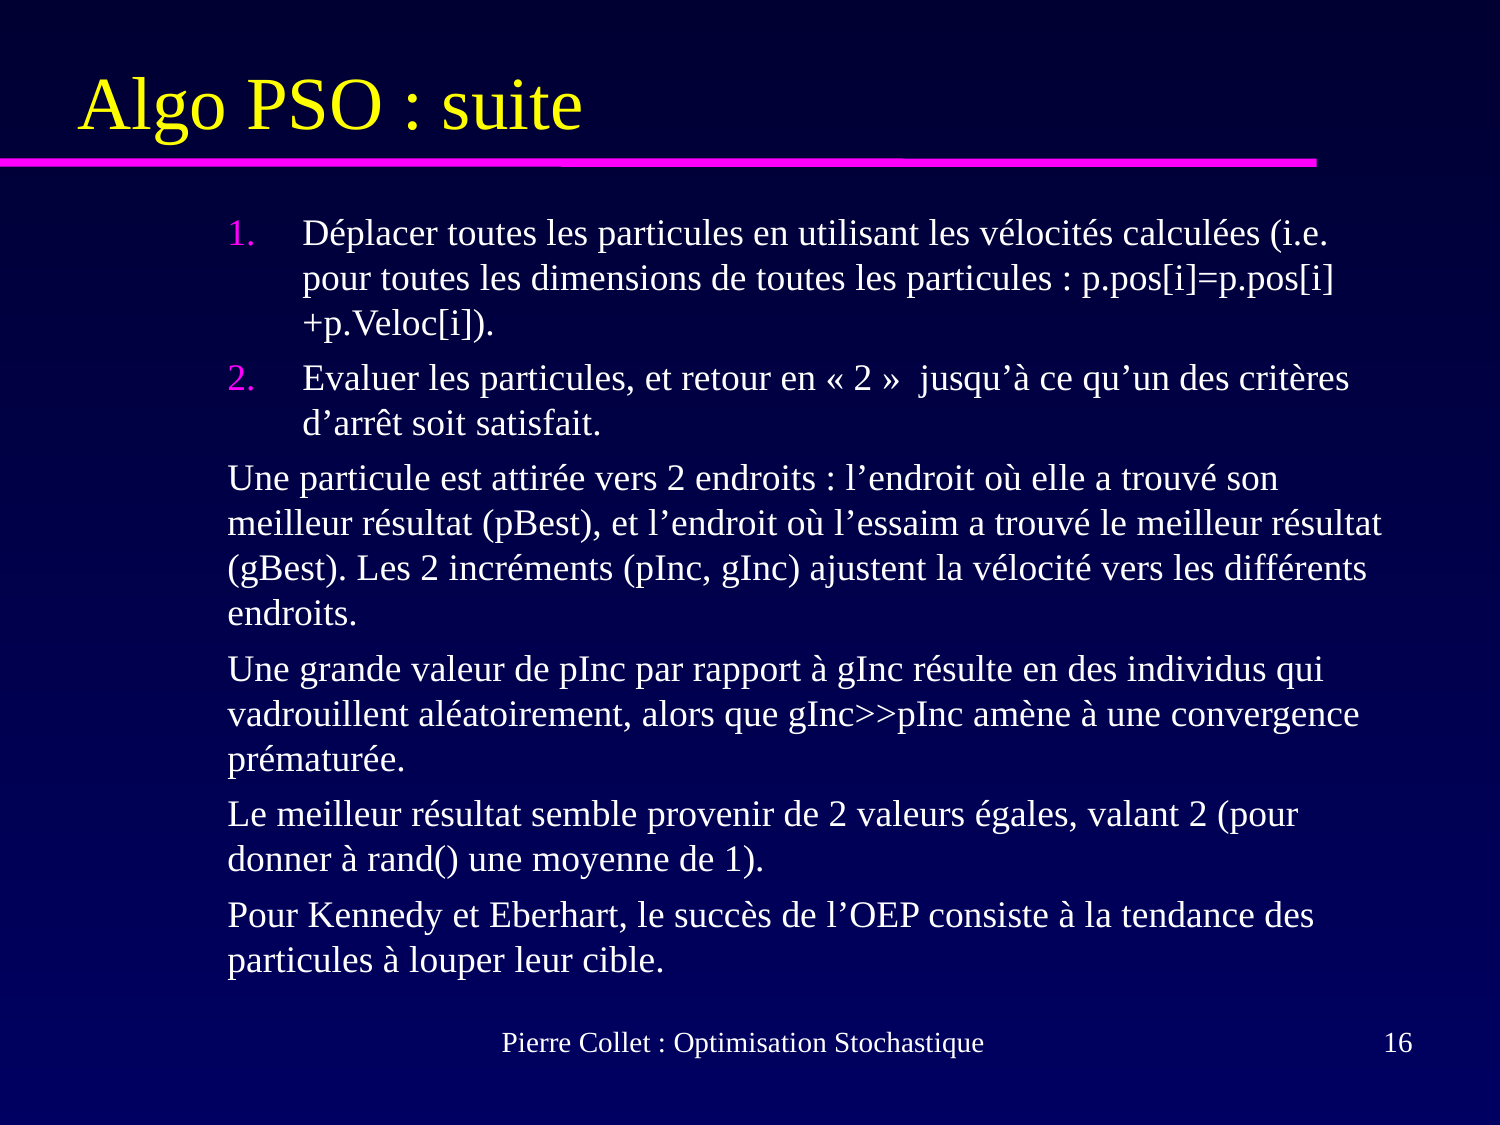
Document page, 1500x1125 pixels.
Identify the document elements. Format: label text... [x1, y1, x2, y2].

title Algo PSO : suite [62, 44, 1338, 150]
slide_number ‹#› [1125, 1012, 1428, 1078]
list Déplacer toutes les particules en utilisant les vélocités calculées (i.e. pour toutes les dimensions de toutes les particules : p.pos[i]=p.pos[i]+p.Veloc[i]). Evaluer les particules, et retour en « 2 » jusqu’à ce qu’un des critères d’arrêt soit satisfait. Une particule est attirée vers 2 endroits : l’endroit où elle a trouvé son meilleur résultat (pBest), et l’endroit où l’essaim a trouvé le meilleur résultat (gBest). Les 2 incréments (pInc, gInc) ajustent la vélocité vers les différents endroits. Une grande valeur de pInc par rapport à gInc résulte en des individus qui vadrouillent aléatoirement, alors que gInc>>pInc amène à une convergence prématurée. Le meilleur résultat semble provenir de 2 valeurs égales, valant 2 (pour donner à rand() une moyenne de 1). Pour Kennedy et Eberhart, le succès de l’OEP consiste à la tendance des particules à louper leur cible. [137, 200, 1406, 1000]
footer Pierre Collet : Optimisation Stochastique [477, 1012, 1010, 1078]
